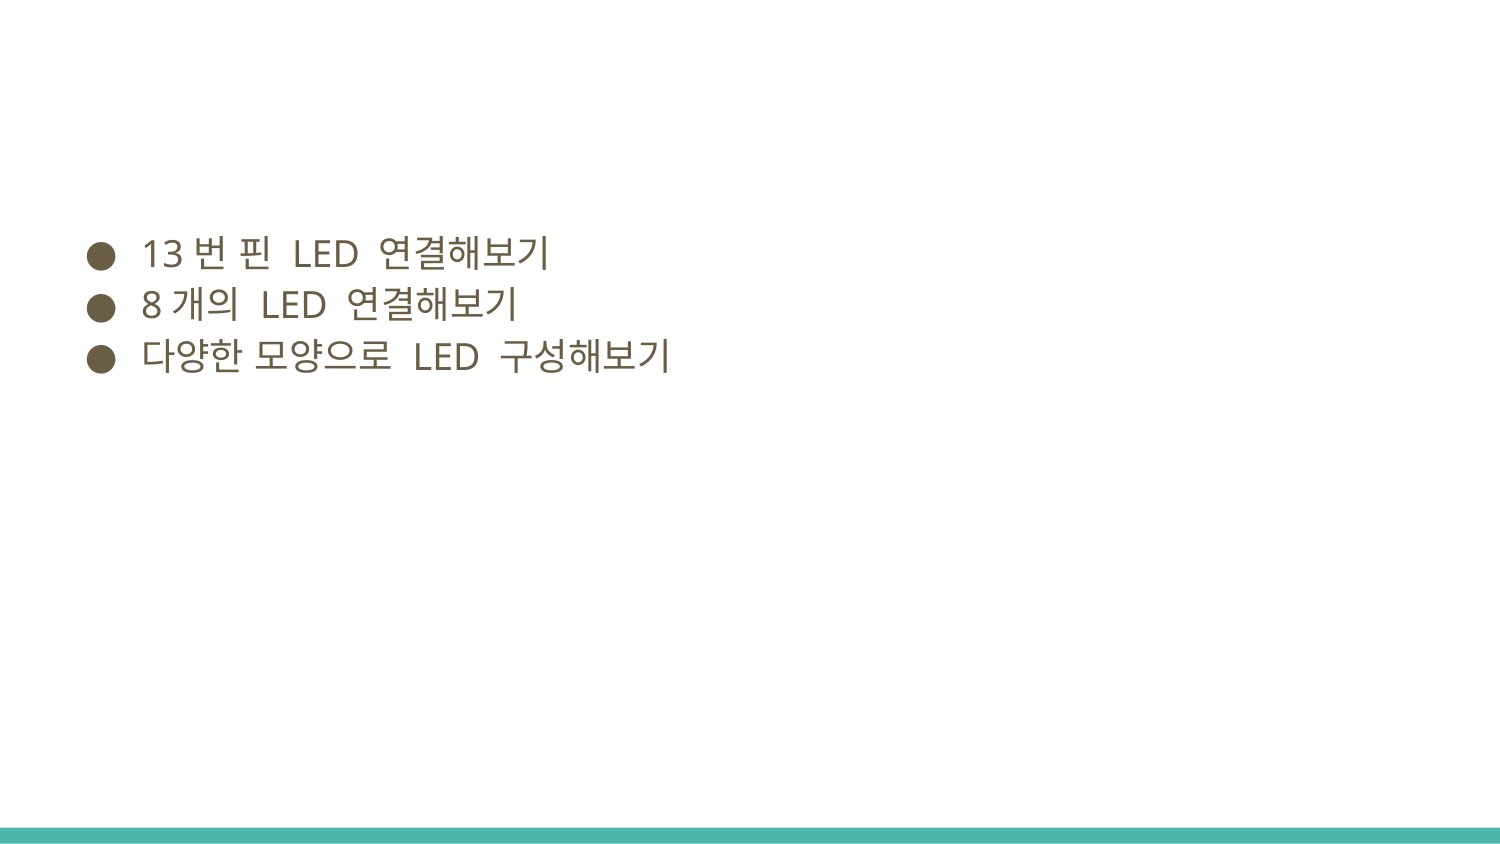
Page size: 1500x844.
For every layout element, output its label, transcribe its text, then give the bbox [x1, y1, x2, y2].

list 13번 핀 LED 연결해보기 8개의 LED 연결해보기 다양한 모양으로 LED 구성해보기 [51, 207, 1449, 750]
